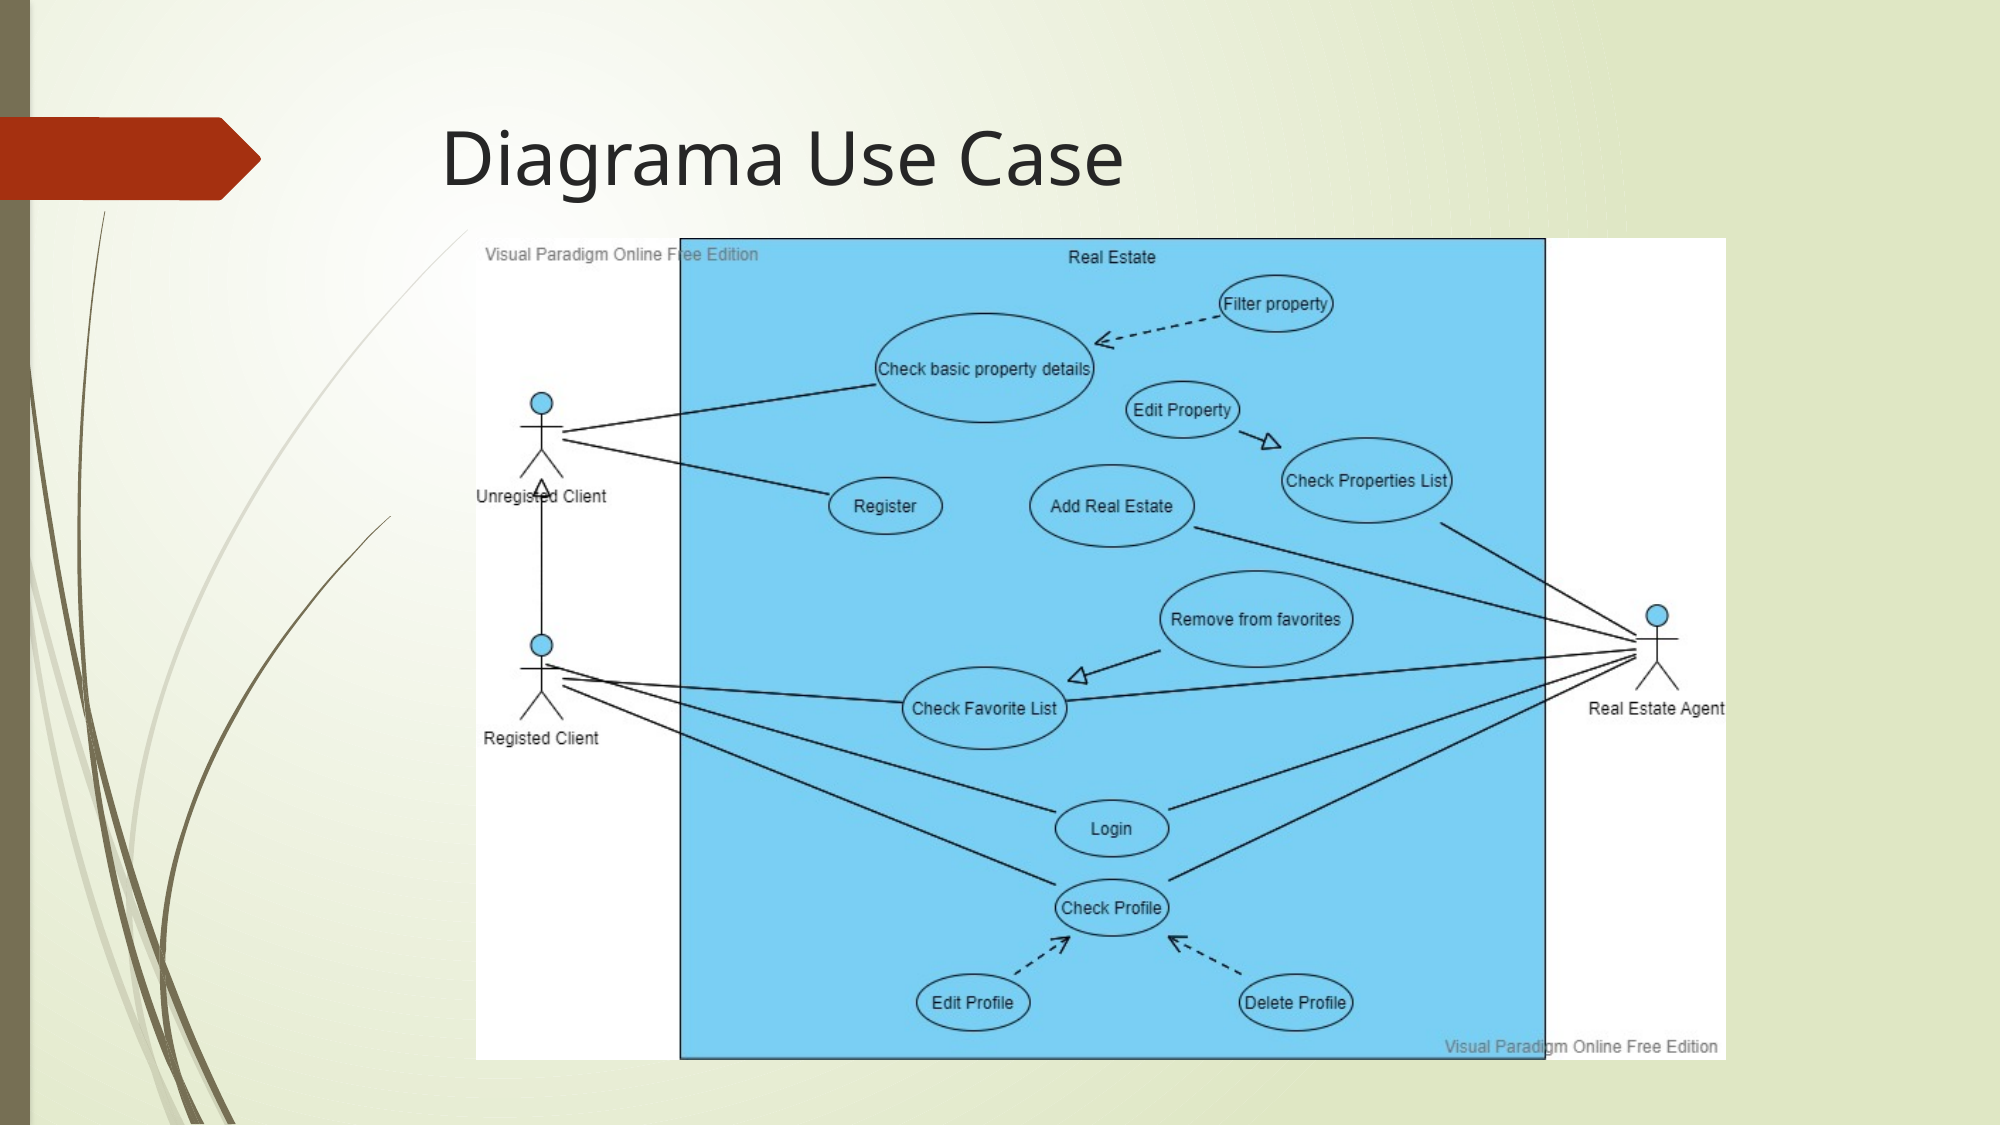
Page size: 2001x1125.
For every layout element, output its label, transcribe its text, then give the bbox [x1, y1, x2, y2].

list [476, 238, 1726, 1060]
title Diagrama Use Case [425, 102, 1888, 313]
